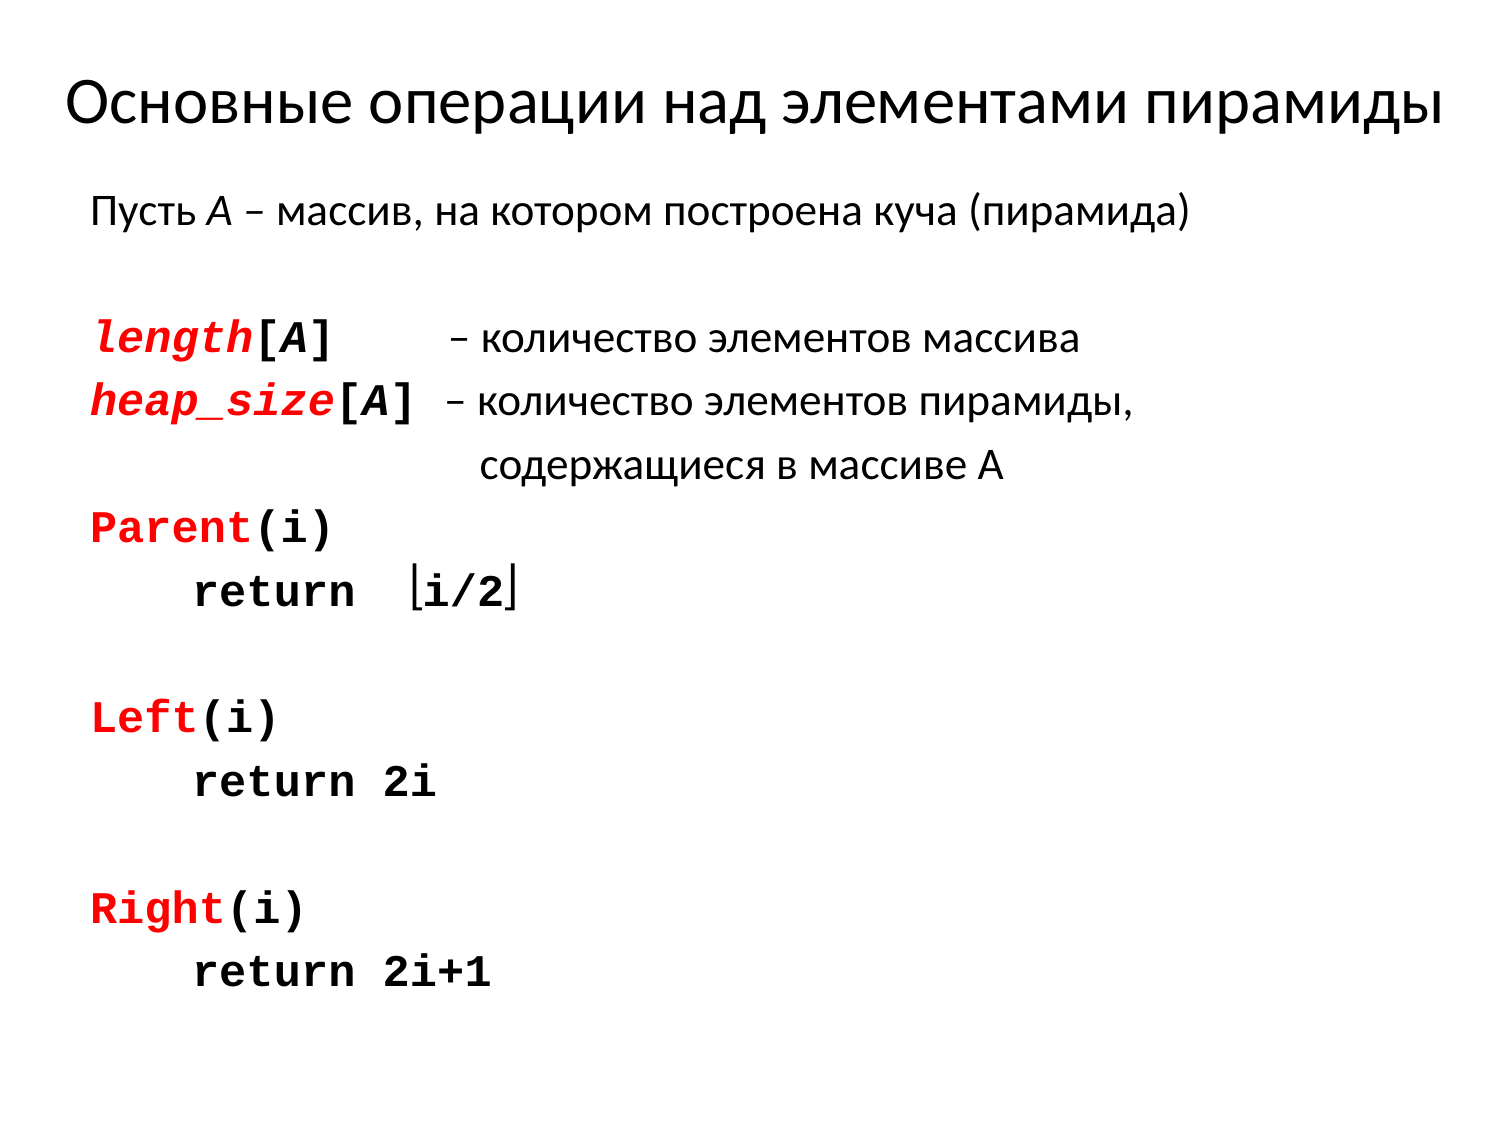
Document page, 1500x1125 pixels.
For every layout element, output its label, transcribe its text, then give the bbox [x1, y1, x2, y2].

title Основные операции над элементами пирамиды [29, 45, 1483, 149]
list Пусть А – массив, на котором построена куча (пирамида) length[A] – количество элементов массива heap_size[A] – количество элементов пирамиды, содержащиеся в массиве А Parent(i) return i/2 Left(i) return 2i Right(i) return 2i+1 [75, 172, 1459, 1005]
